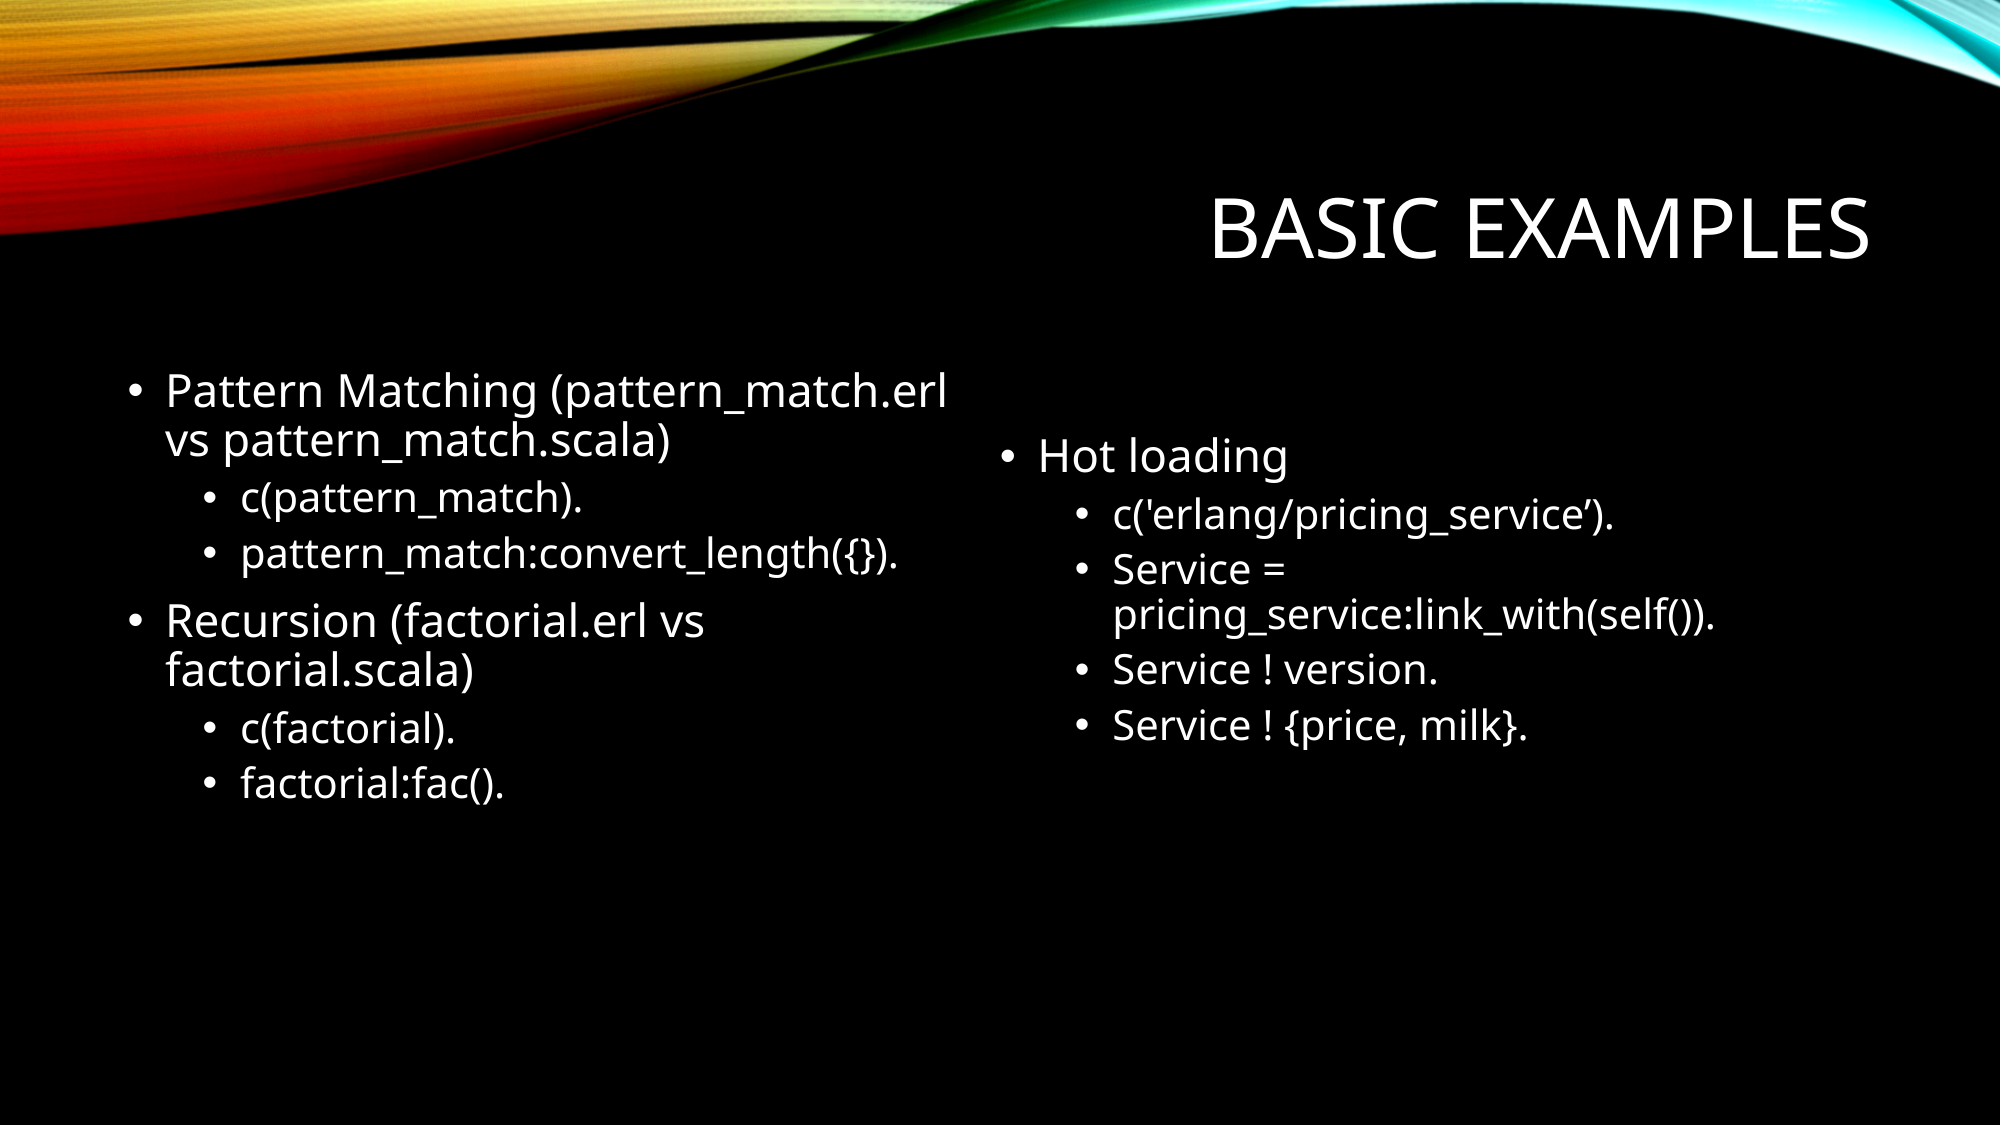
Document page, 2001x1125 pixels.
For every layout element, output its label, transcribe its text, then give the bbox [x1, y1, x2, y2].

title Basic Examples [474, 125, 1888, 338]
list Pattern Matching (pattern_match.erl vs pattern_match.scala) c(pattern_match). pattern_match:convert_length({}). Recursion (factorial.erl vs factorial.scala) c(factorial). factorial:fac(). Hot loading c('erlang/pricing_service’). Service = pricing_service:link_with(self()). Service ! version. Service ! {price, milk}. [112, 360, 1888, 1021]
picture [0, 0, 2000, 237]
